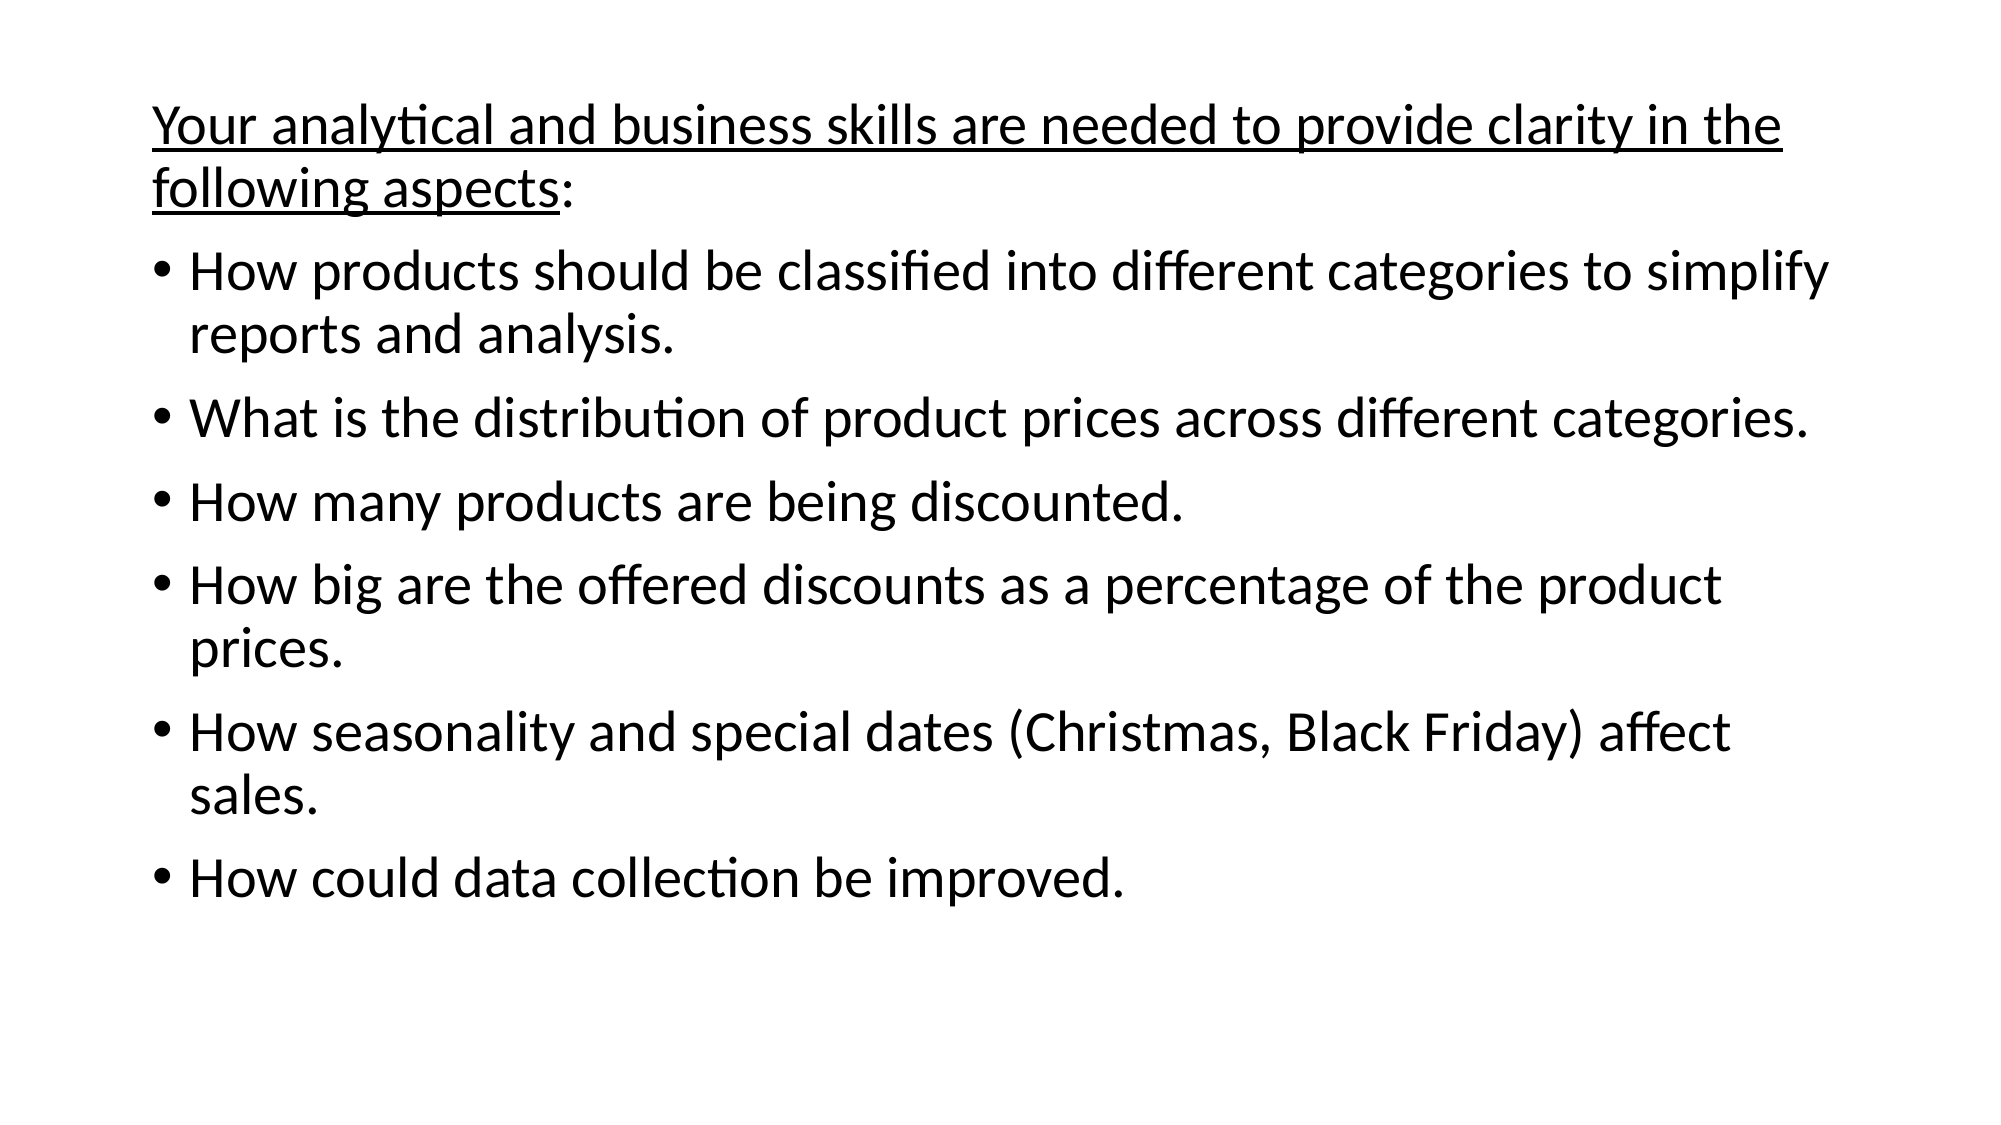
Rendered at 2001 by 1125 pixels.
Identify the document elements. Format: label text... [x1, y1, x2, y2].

list Your analytical and business skills are needed to provide clarity in the following aspects: How products should be classified into different categories to simplify reports and analysis. What is the distribution of product prices across different categories. How many products are being discounted. How big are the offered discounts as a percentage of the product prices. How seasonality and special dates (Christmas, Black Friday) affect sales. How could data collection be improved. [137, 86, 1863, 1014]
